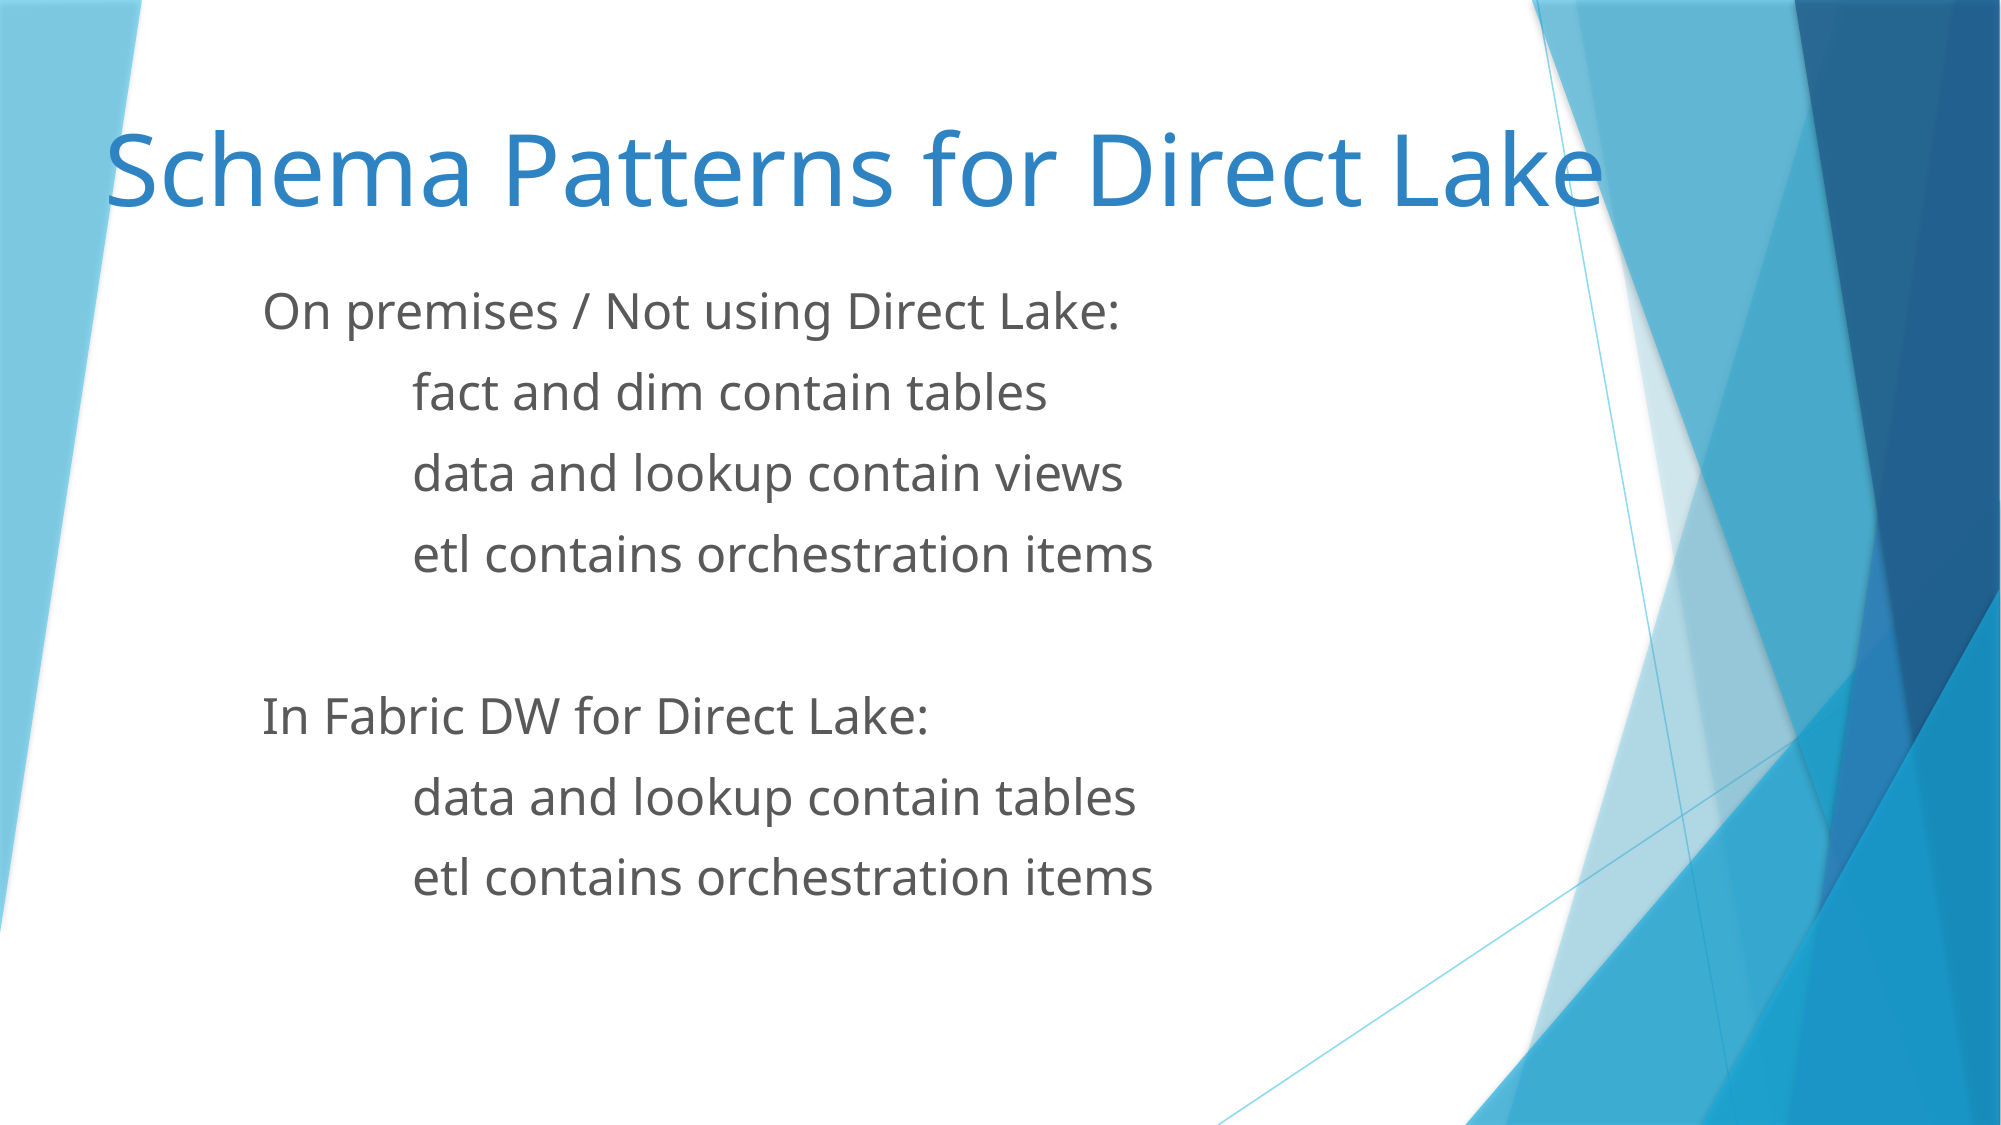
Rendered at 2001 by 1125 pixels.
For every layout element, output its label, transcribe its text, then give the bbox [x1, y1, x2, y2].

title Schema Patterns for Direct Lake [84, 93, 1629, 234]
subtitle On premises / Not using Direct Lake: fact and dim contain tables data and lookup contain views etl contains orchestration items In Fabric DW for Direct Lake: data and lookup contain tables etl contains orchestration items [247, 272, 1522, 1016]
